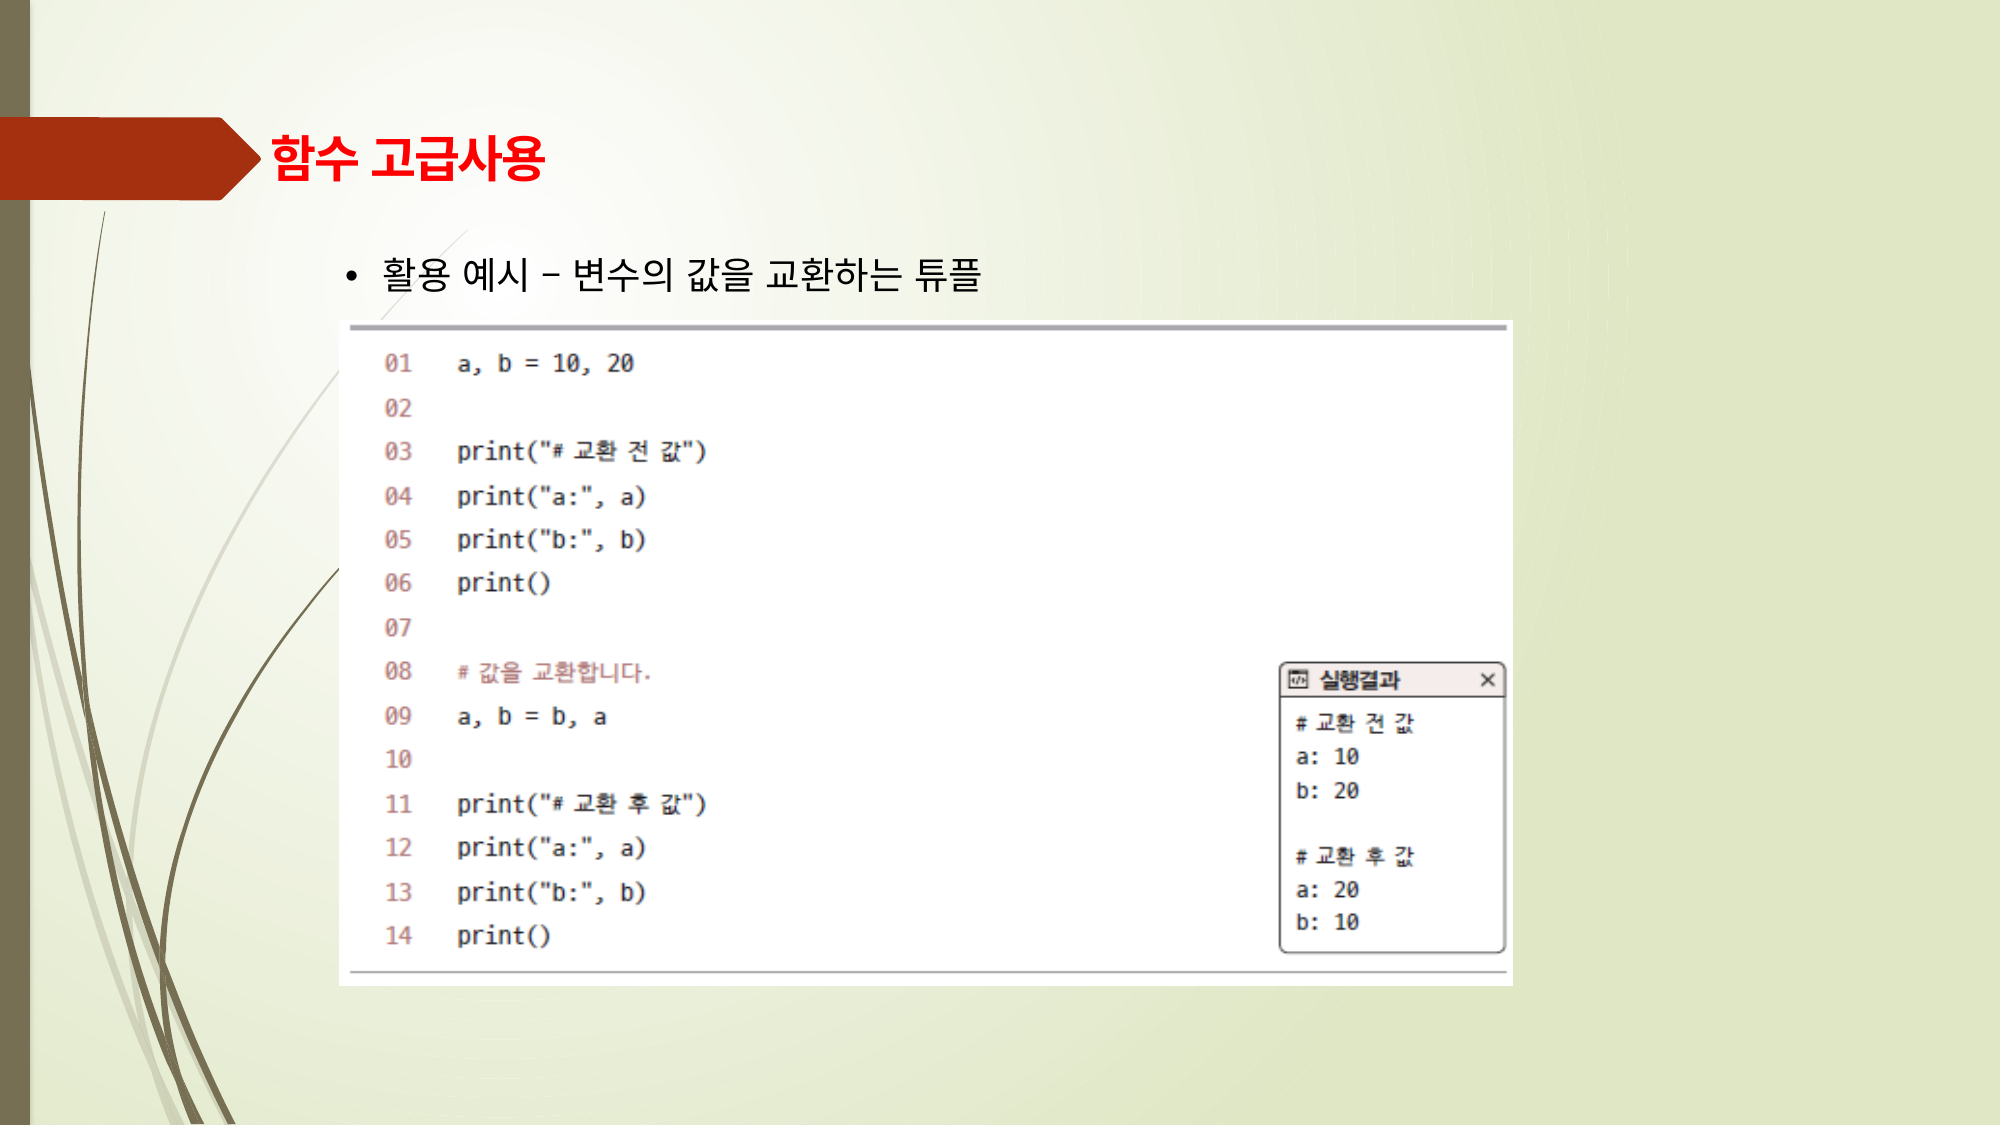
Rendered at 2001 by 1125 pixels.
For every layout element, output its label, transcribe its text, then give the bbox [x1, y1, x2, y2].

text_box 활용 예시 – 변수의 값을 교환하는 튜플 [255, 249, 1549, 1068]
picture [339, 319, 1514, 986]
text_box 함수 고급사용 [255, 118, 1533, 197]
